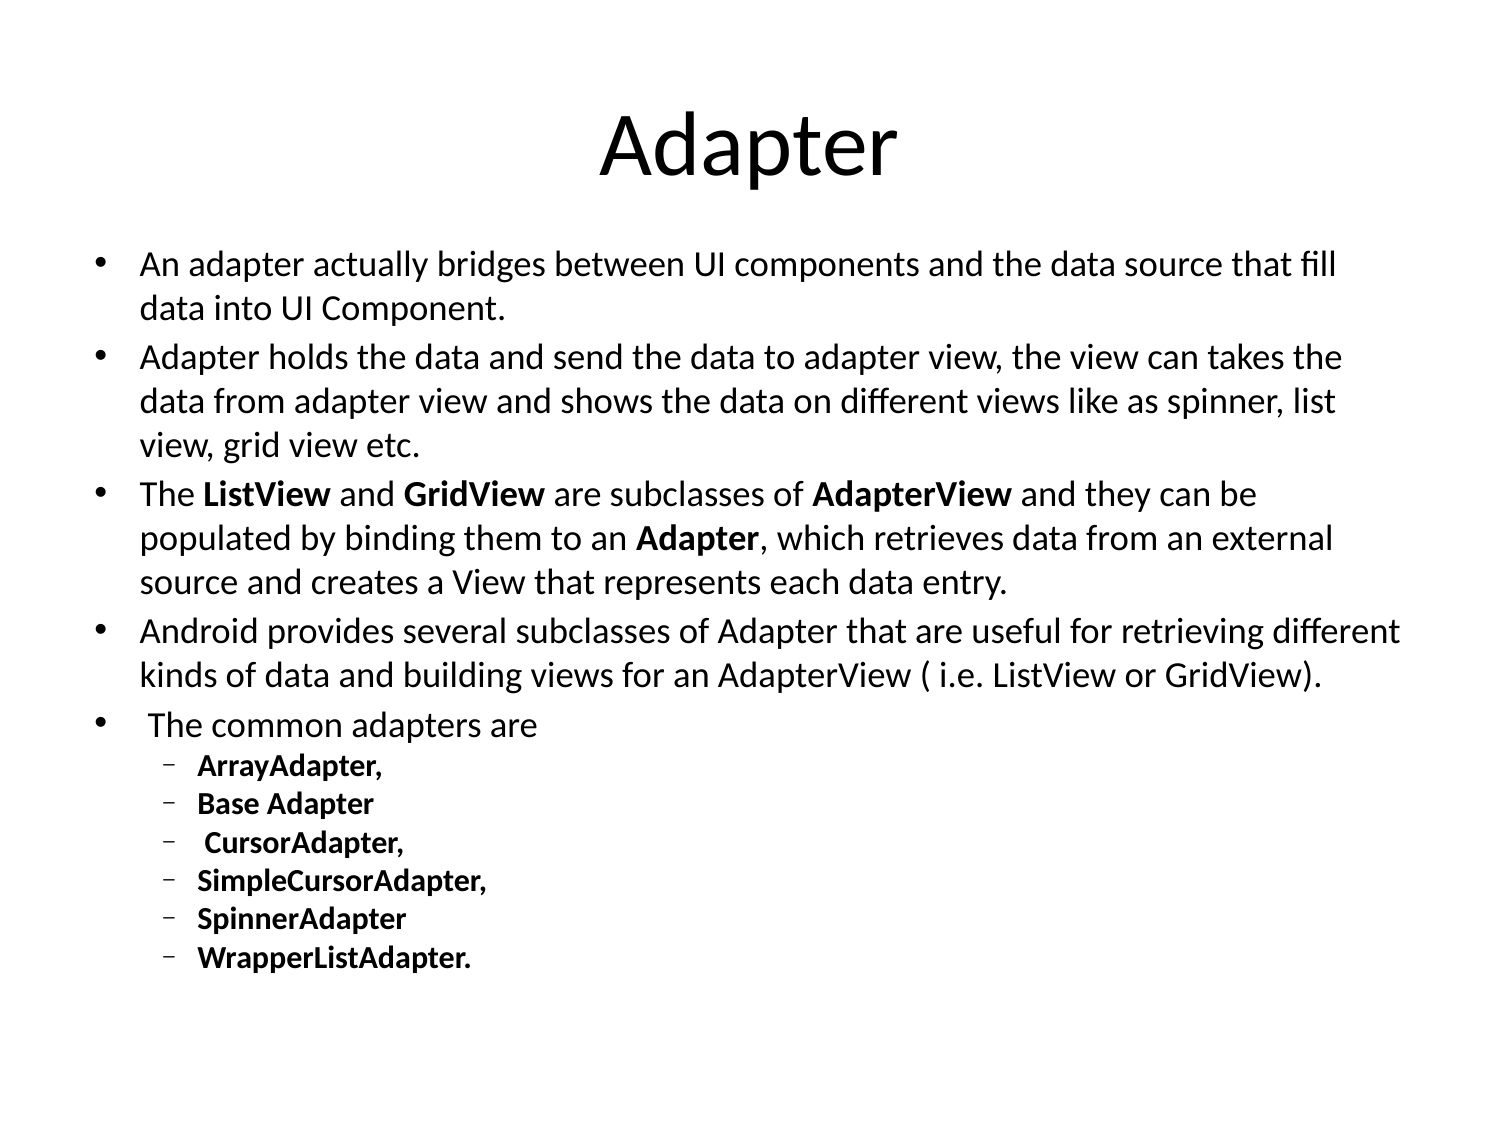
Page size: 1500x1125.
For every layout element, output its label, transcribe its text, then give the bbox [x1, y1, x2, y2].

list An adapter actually bridges between UI components and the data source that fill data into UI Component. Adapter holds the data and send the data to adapter view, the view can takes the data from adapter view and shows the data on different views like as spinner, list view, grid view etc. The ListView and GridView are subclasses of AdapterView and they can be populated by binding them to an Adapter, which retrieves data from an external source and creates a View that represents each data entry. Android provides several subclasses of Adapter that are useful for retrieving different kinds of data and building views for an AdapterView ( i.e. ListView or GridView). The common adapters are ArrayAdapter, Base Adapter CursorAdapter, SimpleCursorAdapter, SpinnerAdapter WrapperListAdapter. [75, 232, 1425, 1005]
title Adapter [75, 45, 1425, 232]
